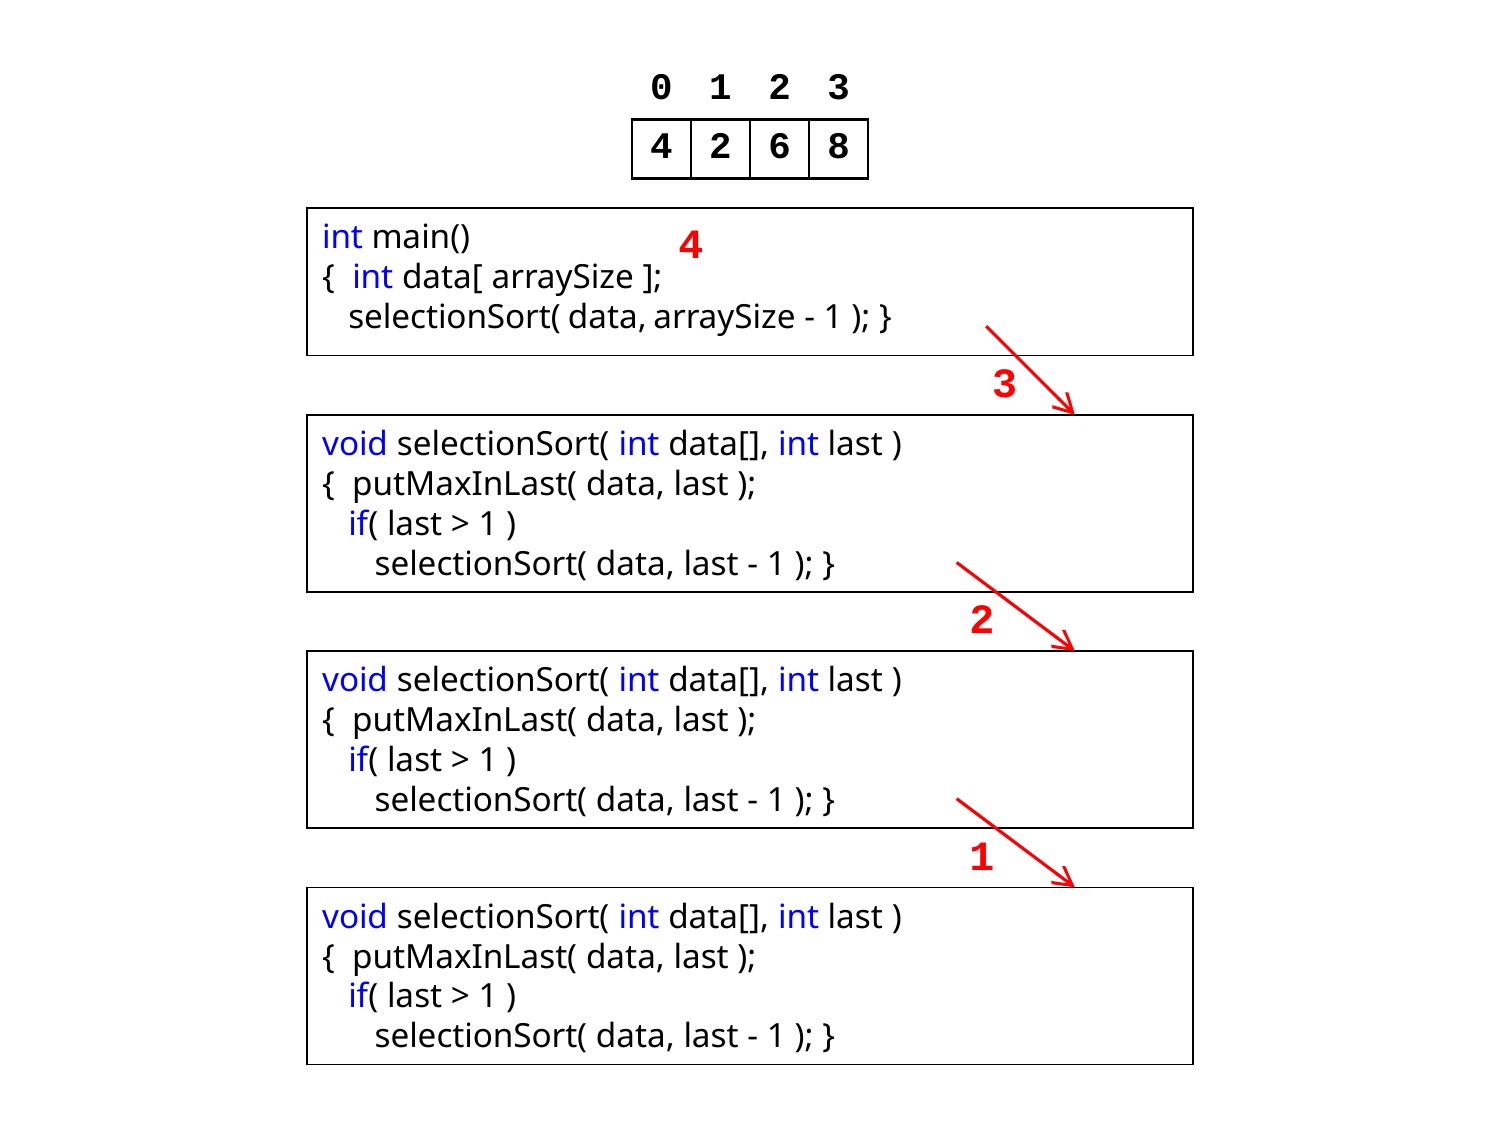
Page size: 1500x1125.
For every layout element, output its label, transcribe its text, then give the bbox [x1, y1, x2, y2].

text_box 3 [986, 355, 1046, 415]
table_cell 4 [633, 121, 690, 177]
table_header 0 [632, 60, 691, 118]
list void selectionSort( int data[], int last ) { putMaxInLast( data, last ); if( last > 1 ) selectionSort( data, last - 1 ); } [306, 650, 1194, 829]
table_header 3 [809, 60, 868, 118]
table_cell 2 [692, 121, 749, 177]
text_box [956, 798, 1075, 888]
list void selectionSort( int data[], int last ) { putMaxInLast( data, last ); if( last > 1 ) selectionSort( data, last - 1 ); } [306, 414, 1194, 593]
table_header 2 [750, 60, 809, 118]
list int main() { int data[ arraySize ]; selectionSort( data, arraySize - 1 ); } [306, 207, 1194, 356]
text_box 1 [956, 828, 1016, 888]
table_cell 6 [751, 121, 808, 177]
text_box 2 [956, 591, 1016, 651]
list void selectionSort( int data[], int last ) { putMaxInLast( data, last ); if( last > 1 ) selectionSort( data, last - 1 ); } [306, 887, 1194, 1065]
table_header 1 [691, 60, 750, 118]
text_box 4 [661, 208, 721, 268]
text_box [986, 326, 1075, 415]
text_box [956, 562, 1075, 652]
table_cell 8 [810, 121, 867, 177]
